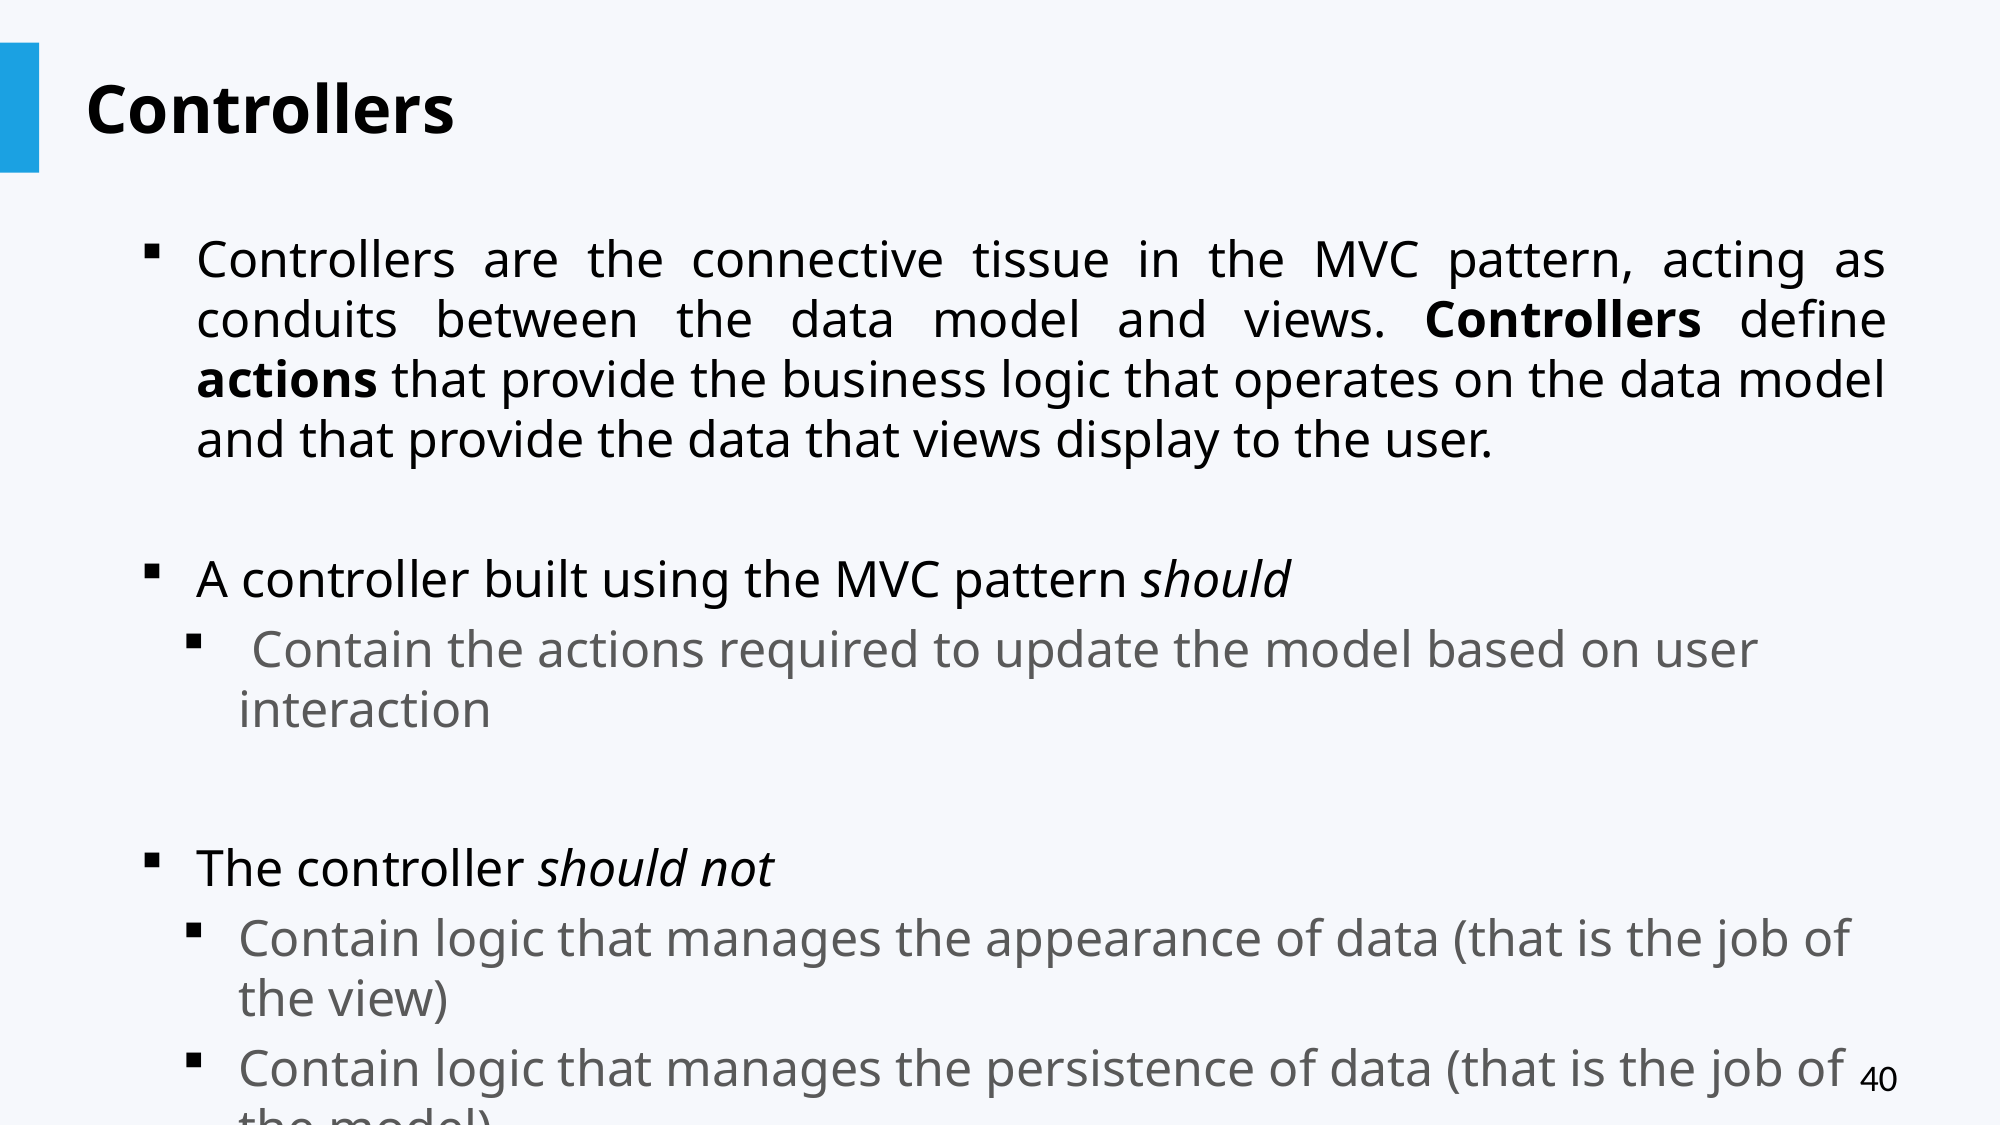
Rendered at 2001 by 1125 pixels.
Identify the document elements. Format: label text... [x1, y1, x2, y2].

list Controllers are the connective tissue in the MVC pattern, acting as conduits between the data model and views. Controllers define actions that provide the business logic that operates on the data model and that provide the data that views display to the user. A controller built using the MVC pattern should Contain the actions required to update the model based on user interaction The controller should not Contain logic that manages the appearance of data (that is the job of the view) Contain logic that manages the persistence of data (that is the job of the model) [125, 219, 1903, 1010]
title Controllers [70, 42, 1489, 171]
